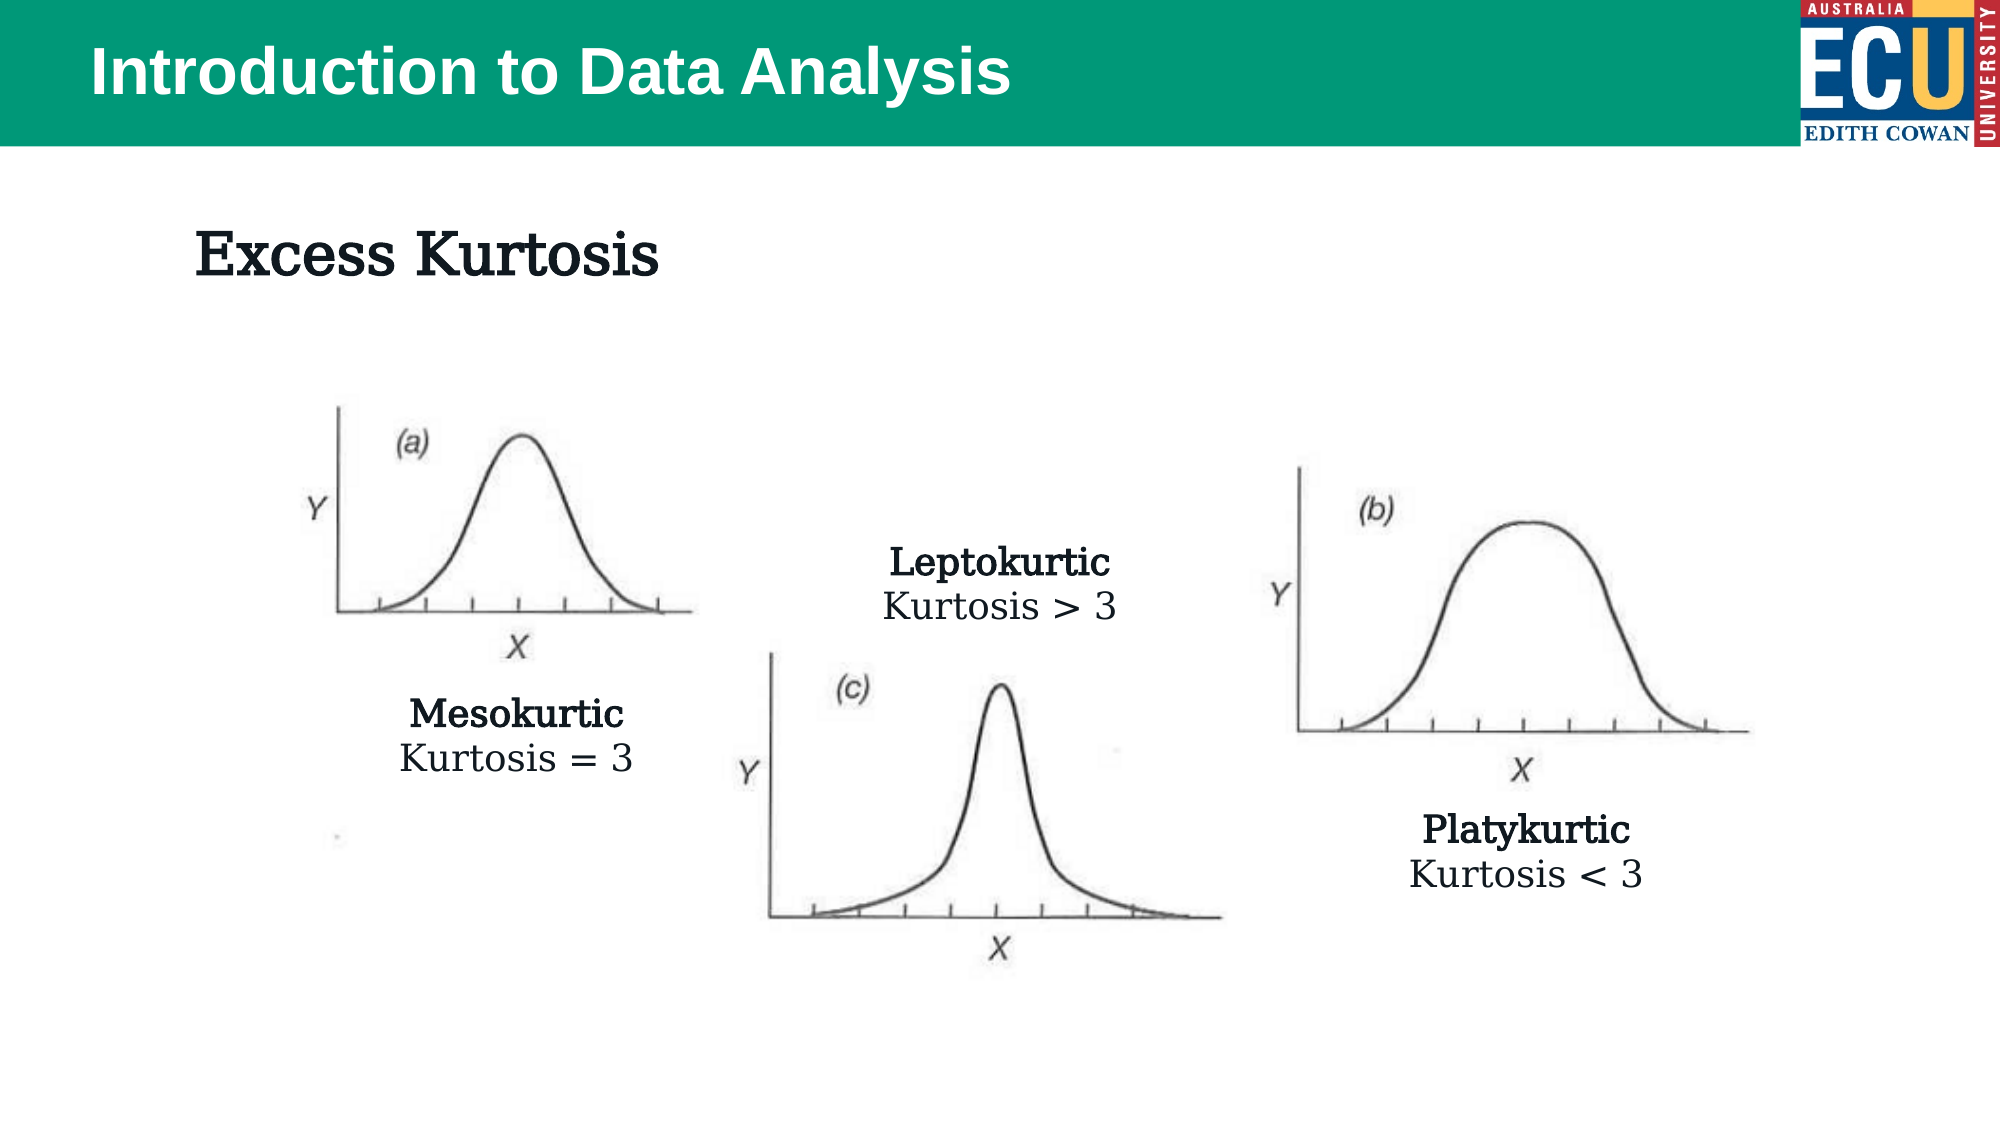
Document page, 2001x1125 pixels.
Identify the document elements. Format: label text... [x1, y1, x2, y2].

list Excess Kurtosis [179, 208, 1798, 1028]
picture [1801, 0, 2000, 147]
title Introduction to Data Analysis [75, 0, 1801, 147]
picture [265, 370, 1799, 1001]
